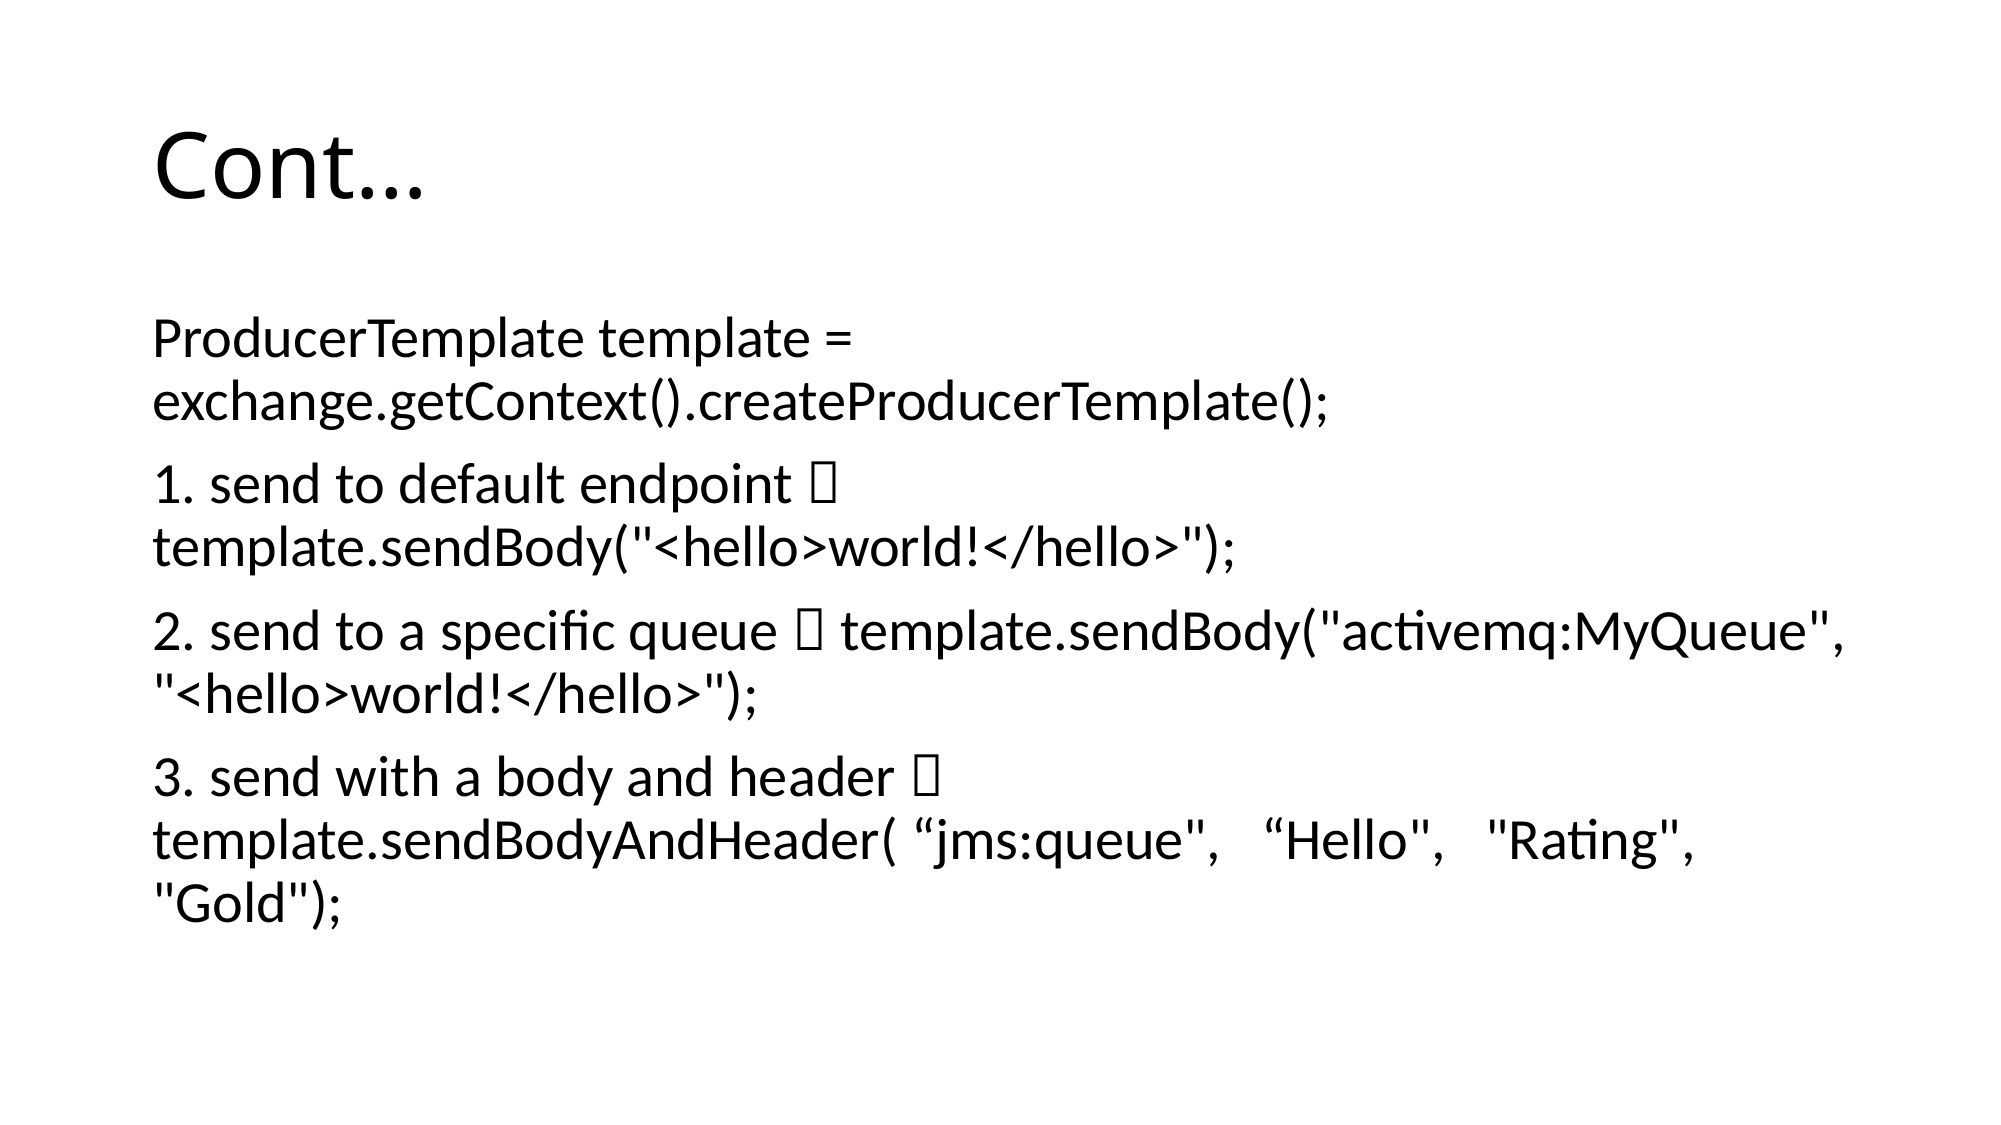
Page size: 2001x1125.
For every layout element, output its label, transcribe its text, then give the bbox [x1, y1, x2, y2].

title Cont… [137, 59, 1863, 278]
list ProducerTemplate template = exchange.getContext().createProducerTemplate(); 1. send to default endpoint  template.sendBody("<hello>world!</hello>"); 2. send to a specific queue  template.sendBody("activemq:MyQueue", "<hello>world!</hello>"); 3. send with a body and header  template.sendBodyAndHeader( “jms:queue", “Hello", "Rating", "Gold"); [137, 299, 1863, 1014]
